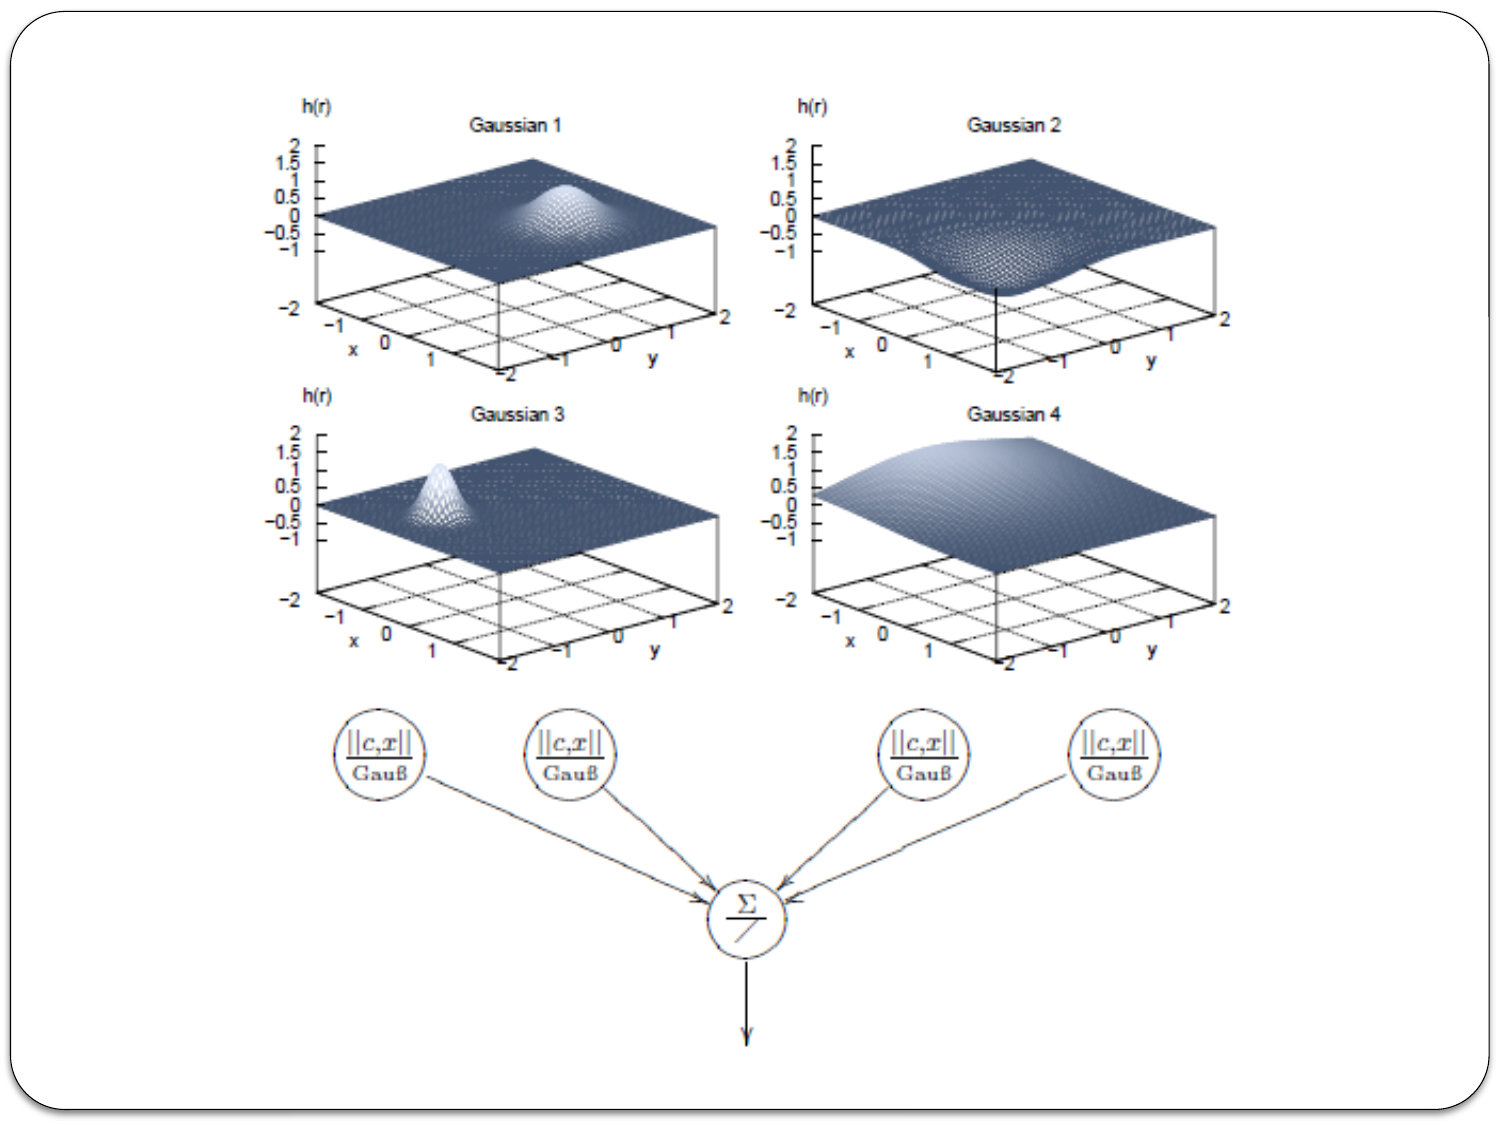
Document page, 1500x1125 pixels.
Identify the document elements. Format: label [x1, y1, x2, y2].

list [124, 45, 1401, 1087]
